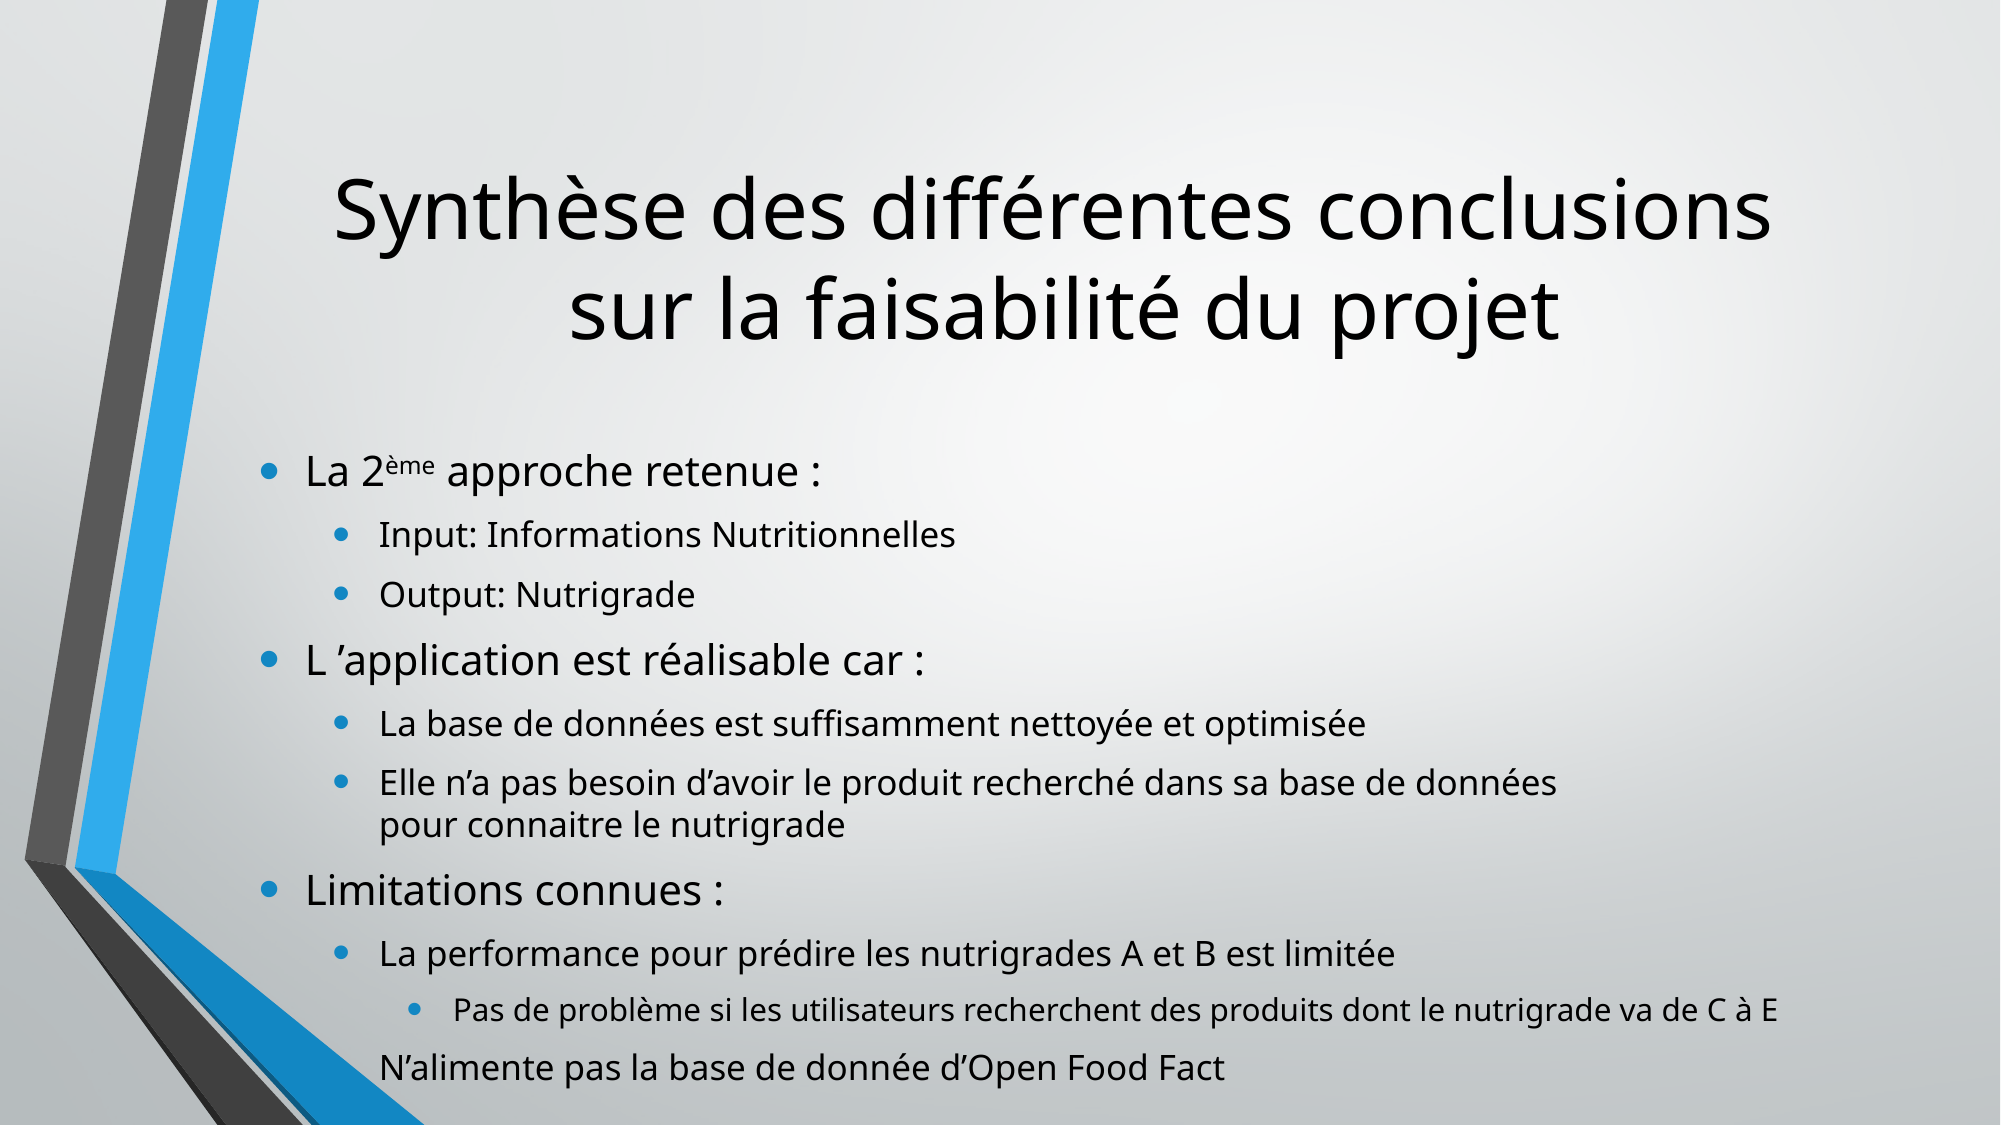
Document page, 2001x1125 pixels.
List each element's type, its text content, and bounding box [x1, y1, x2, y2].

title Synthèse des différentes conclusions sur la faisabilité du projet [243, 112, 1887, 400]
list La 2ème approche retenue : Input: Informations Nutritionnelles Output: Nutrigrade L ’application est réalisable car : La base de données est suffisamment nettoyée et optimisée Elle n’a pas besoin d’avoir le produit recherché dans sa base de données pour connaitre le nutrigrade Limitations connues : La performance pour prédire les nutrigrades A et B est limitée Pas de problème si les utilisateurs recherchent des produits dont le nutrigrade va de C à E N’alimente pas la base de donnée d’Open Food Fact [243, 437, 1887, 1095]
